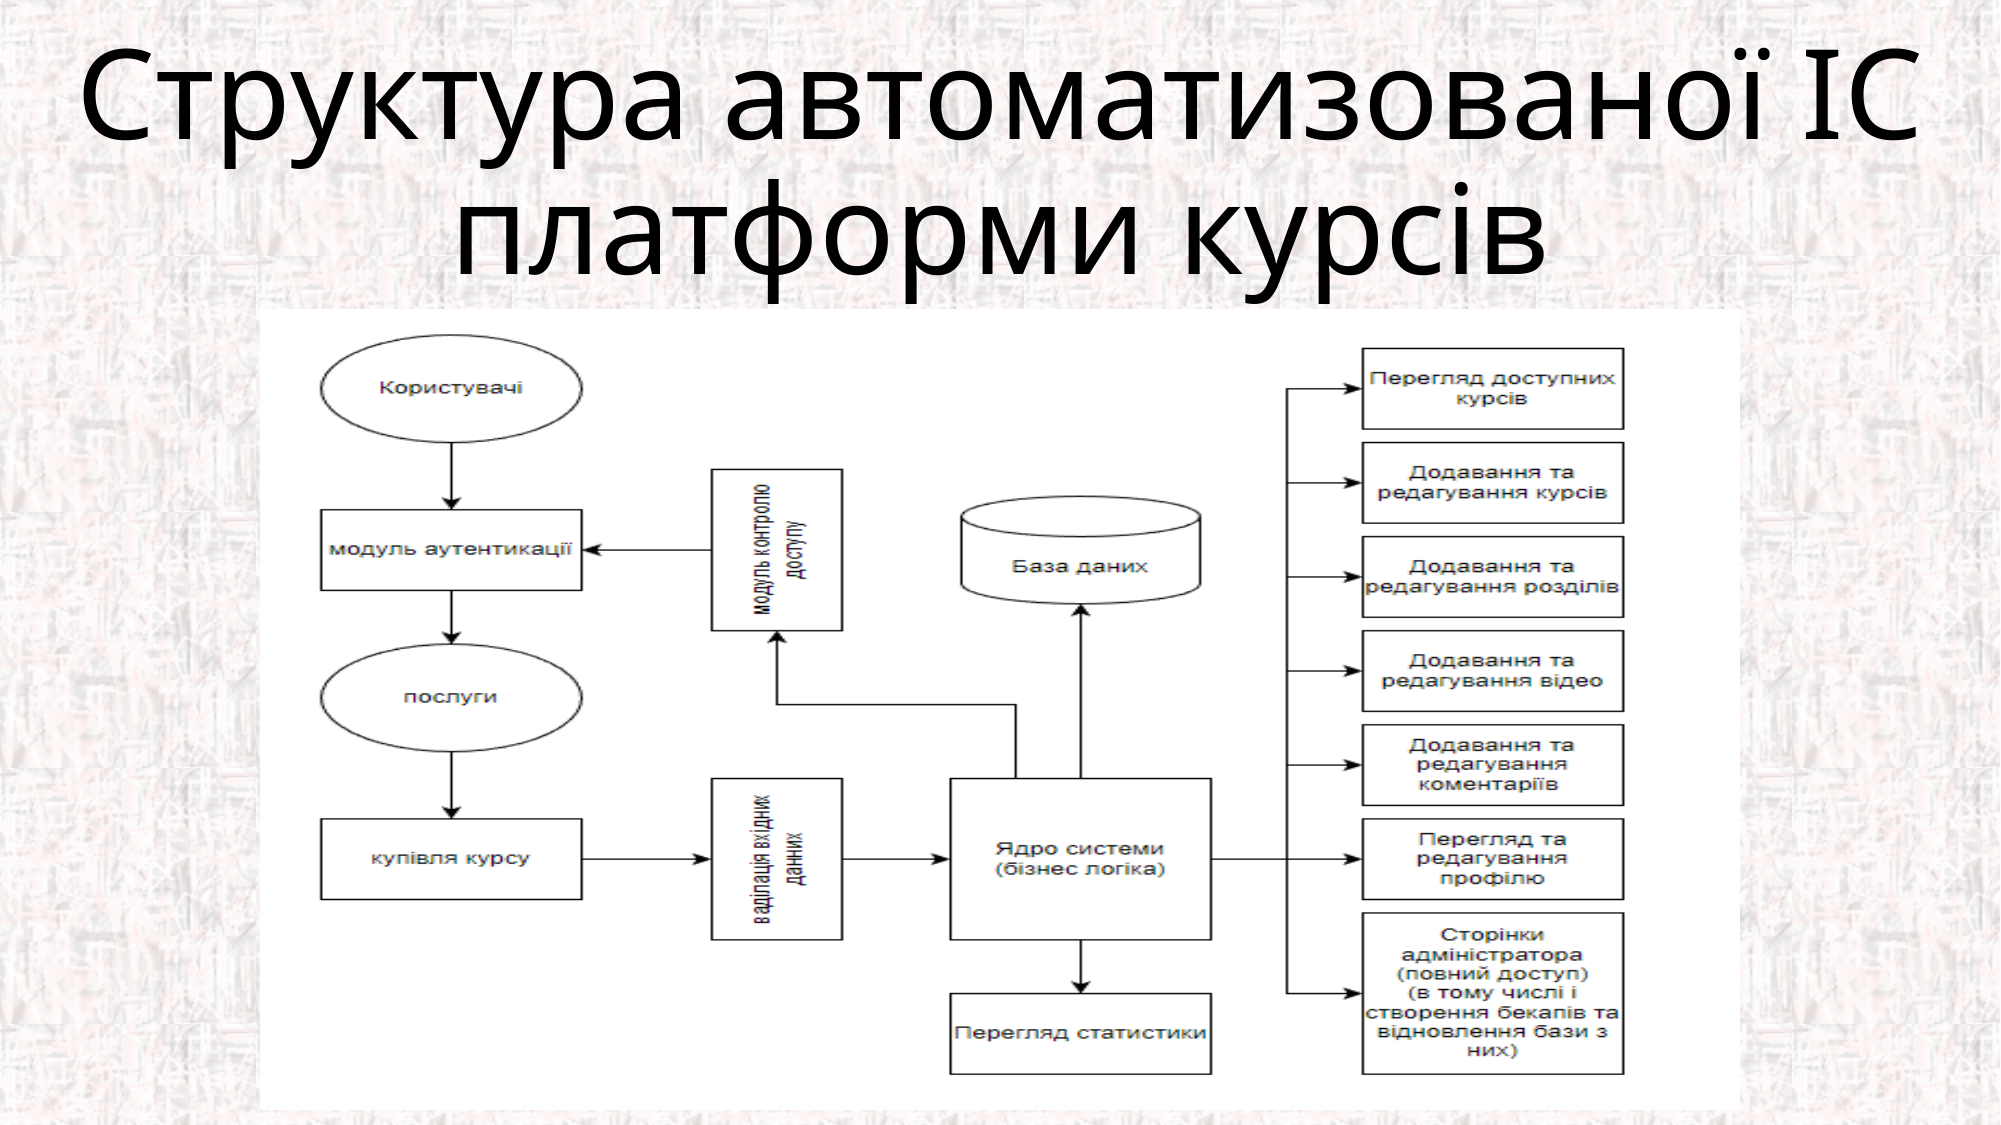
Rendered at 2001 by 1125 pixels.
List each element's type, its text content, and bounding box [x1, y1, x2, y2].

title Структура автоматизованої ІС платформи курсів [0, 0, 2000, 310]
picture [0, 0, 2001, 1125]
